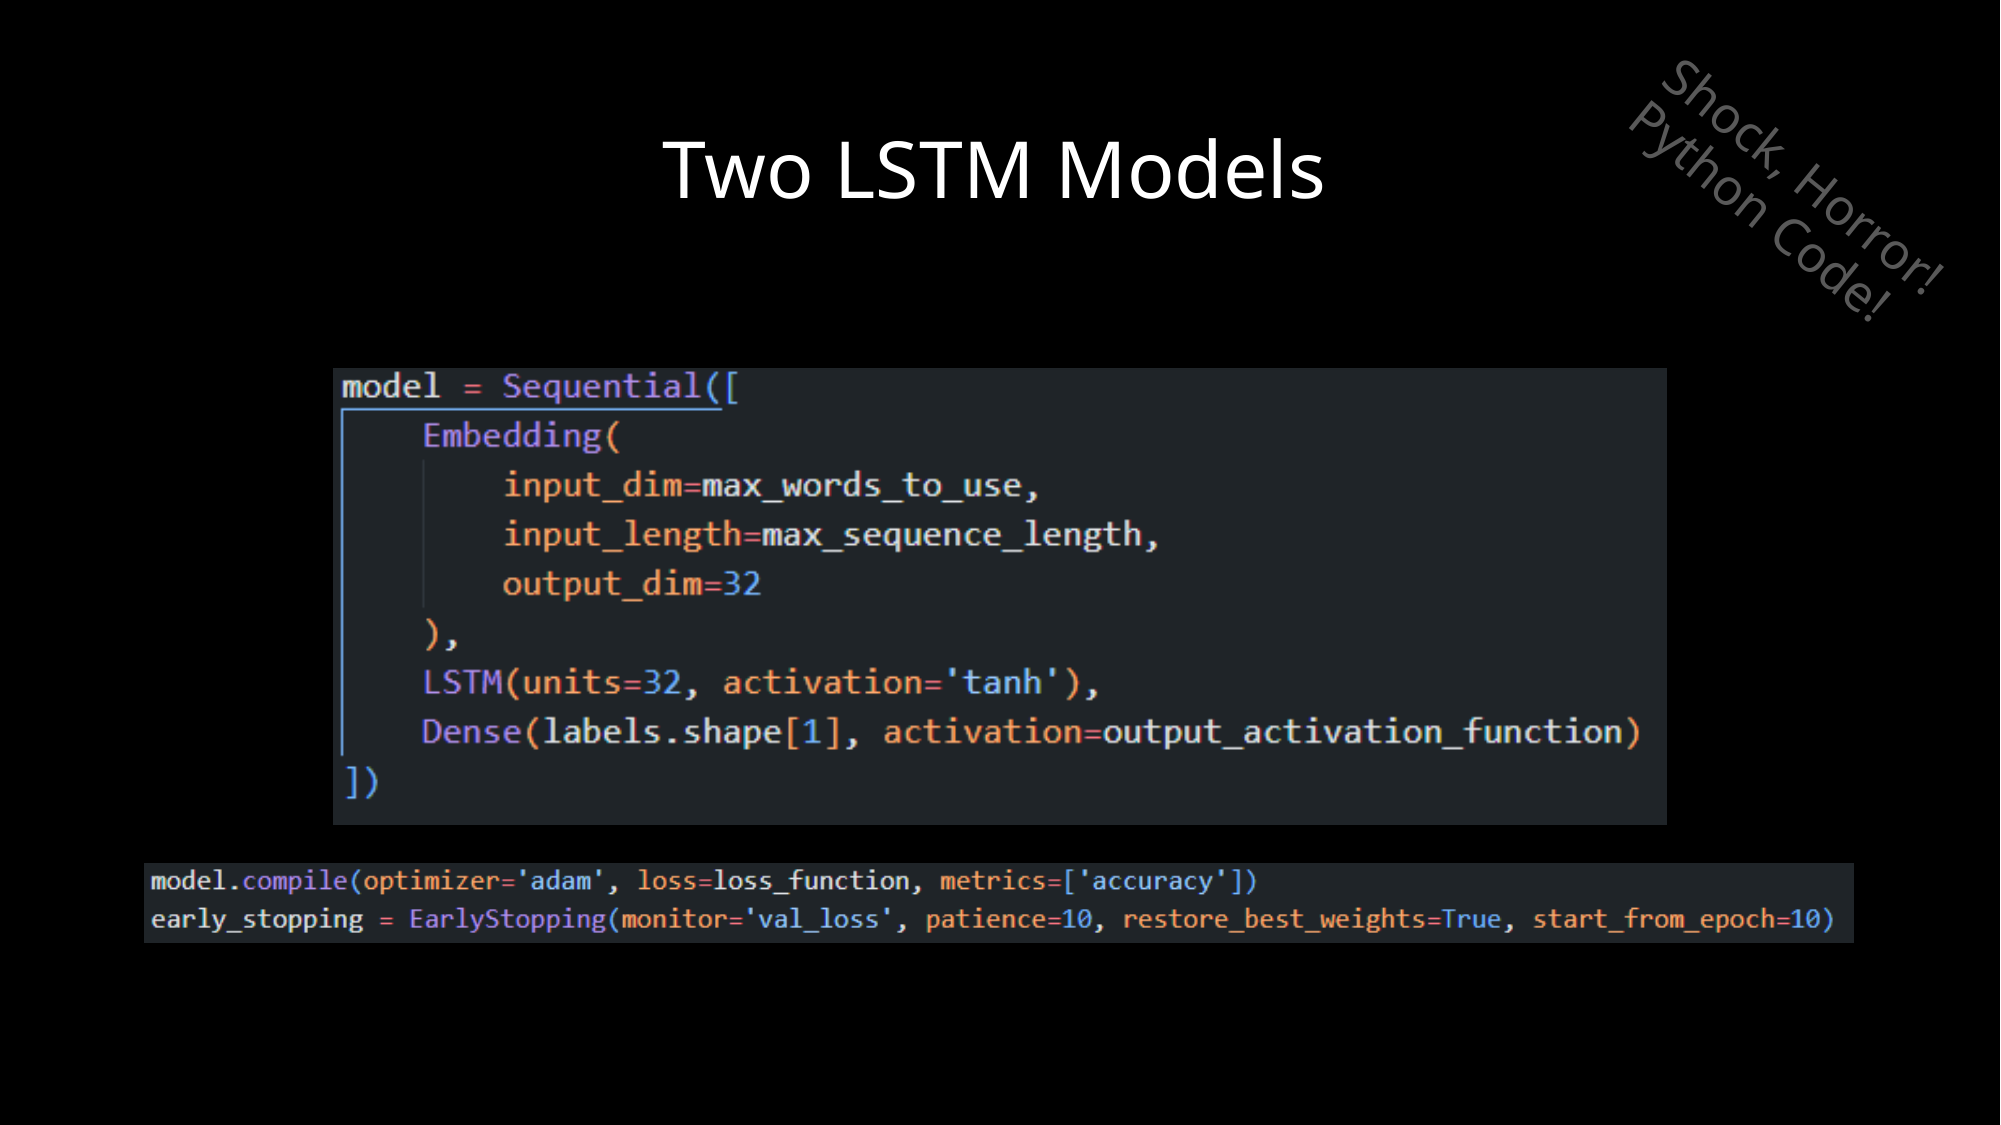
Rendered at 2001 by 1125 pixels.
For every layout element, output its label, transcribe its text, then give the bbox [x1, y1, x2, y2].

text_box Shock, Horror! Python Code! [1602, 32, 2000, 389]
picture [333, 368, 1667, 825]
picture [144, 863, 1854, 943]
text_box Two LSTM Models [647, 104, 1351, 223]
